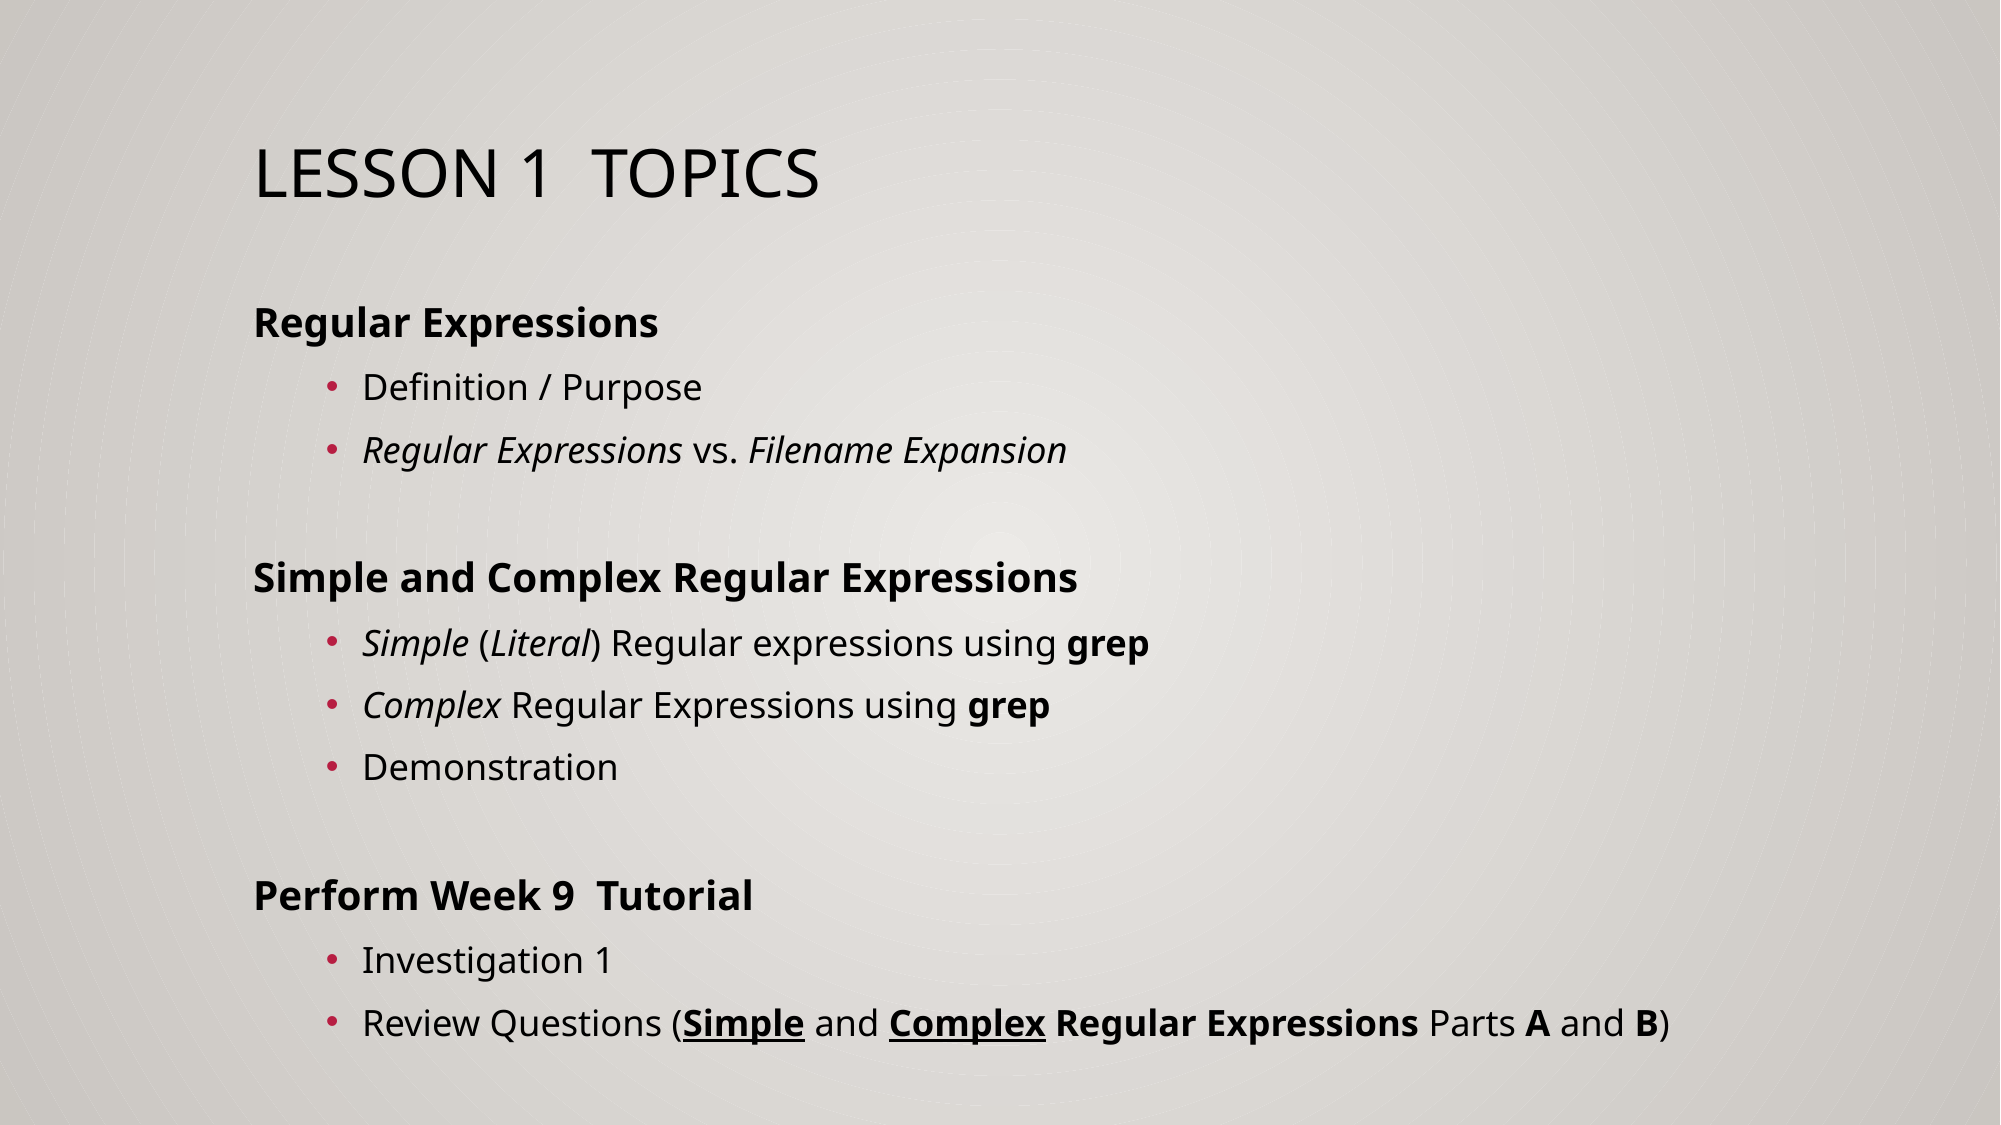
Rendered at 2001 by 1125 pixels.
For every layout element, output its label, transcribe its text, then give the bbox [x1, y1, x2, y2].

list Regular Expressions Definition / Purpose Regular Expressions vs. Filename Expansion Simple and Complex Regular Expressions Simple (Literal) Regular expressions using grep Complex Regular Expressions using grep Demonstration Perform Week 9 Tutorial Investigation 1 Review Questions (Simple and Complex Regular Expressions Parts A and B) [238, 279, 1814, 1111]
title Lesson 1 topics [238, 131, 1814, 279]
